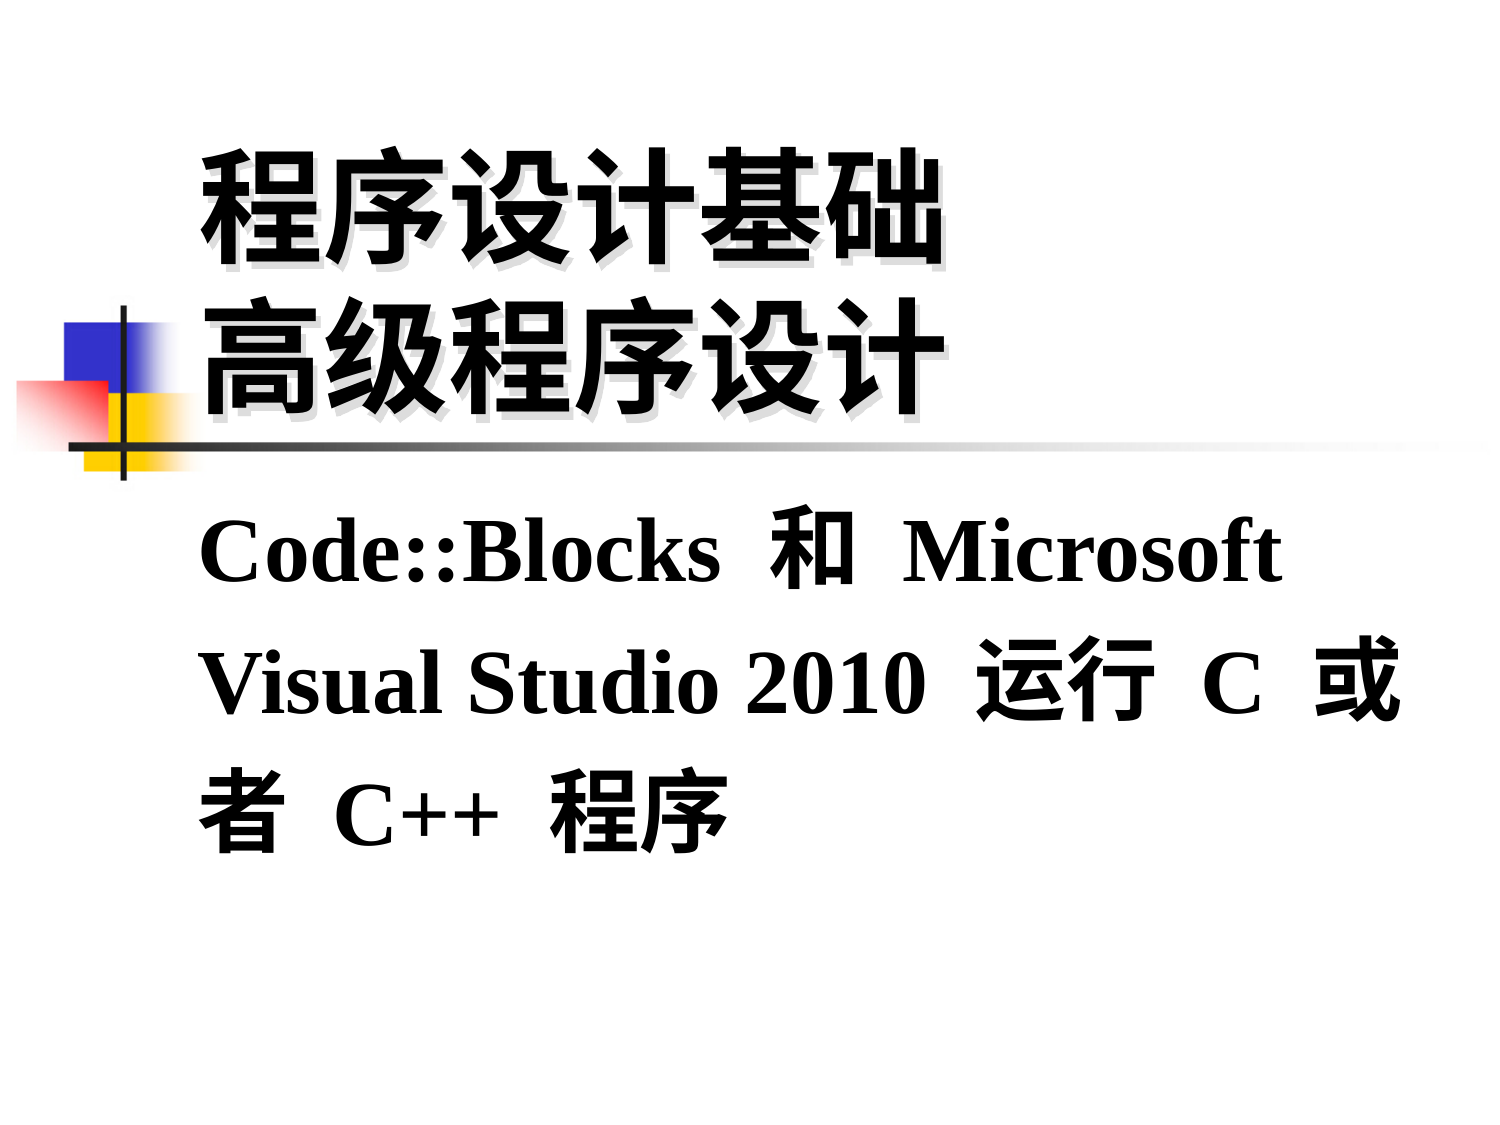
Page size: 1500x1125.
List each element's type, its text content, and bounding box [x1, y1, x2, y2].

title 程序设计基础 高级程序设计 [182, 117, 1443, 437]
subtitle Code::Blocks 和 Microsoft Visual Studio 2010 运行 C 或者 C++ 程序 [182, 460, 1448, 972]
picture [0, 295, 1500, 504]
